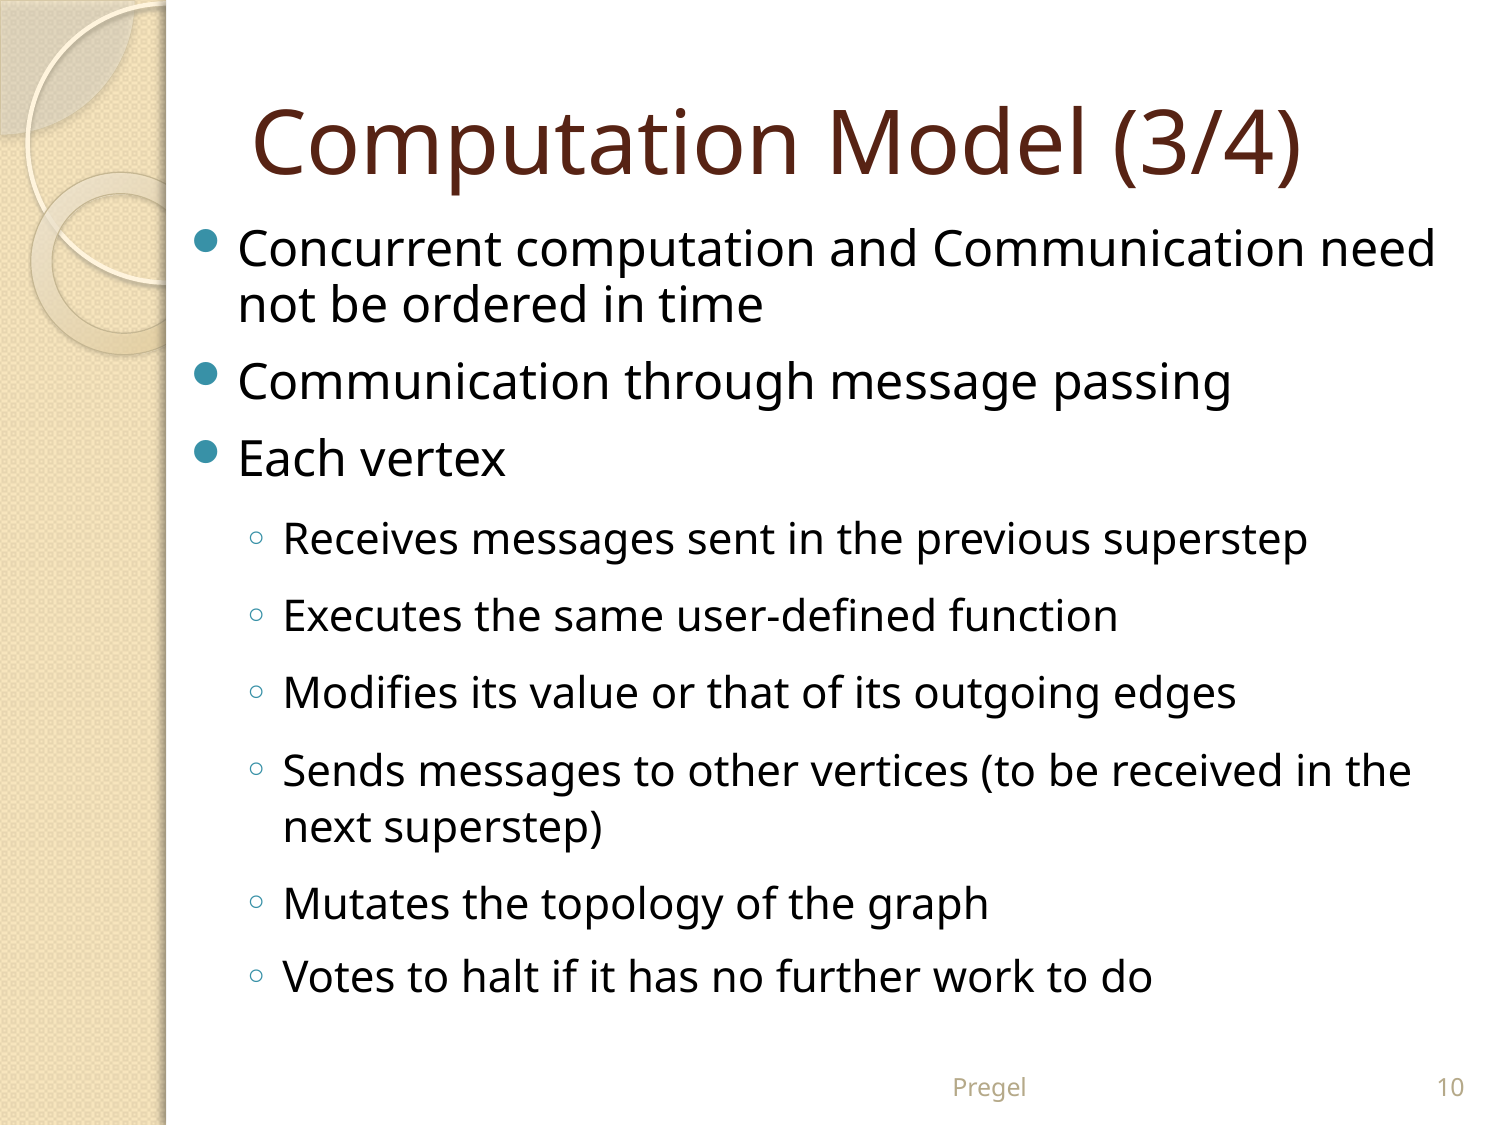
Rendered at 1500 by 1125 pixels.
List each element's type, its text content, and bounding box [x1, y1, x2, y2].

title Computation Model (3/4) [235, 45, 1466, 212]
slide_number 10 [1413, 1034, 1488, 1113]
list Concurrent computation and Communication need not be ordered in time Communication through message passing Each vertex Receives messages sent in the previous superstep Executes the same user-defined function Modifies its value or that of its outgoing edges Sends messages to other vertices (to be received in the next superstep) Mutates the topology of the graph Votes to halt if it has no further work to do [162, 212, 1500, 1081]
footer Pregel [937, 1034, 1413, 1113]
